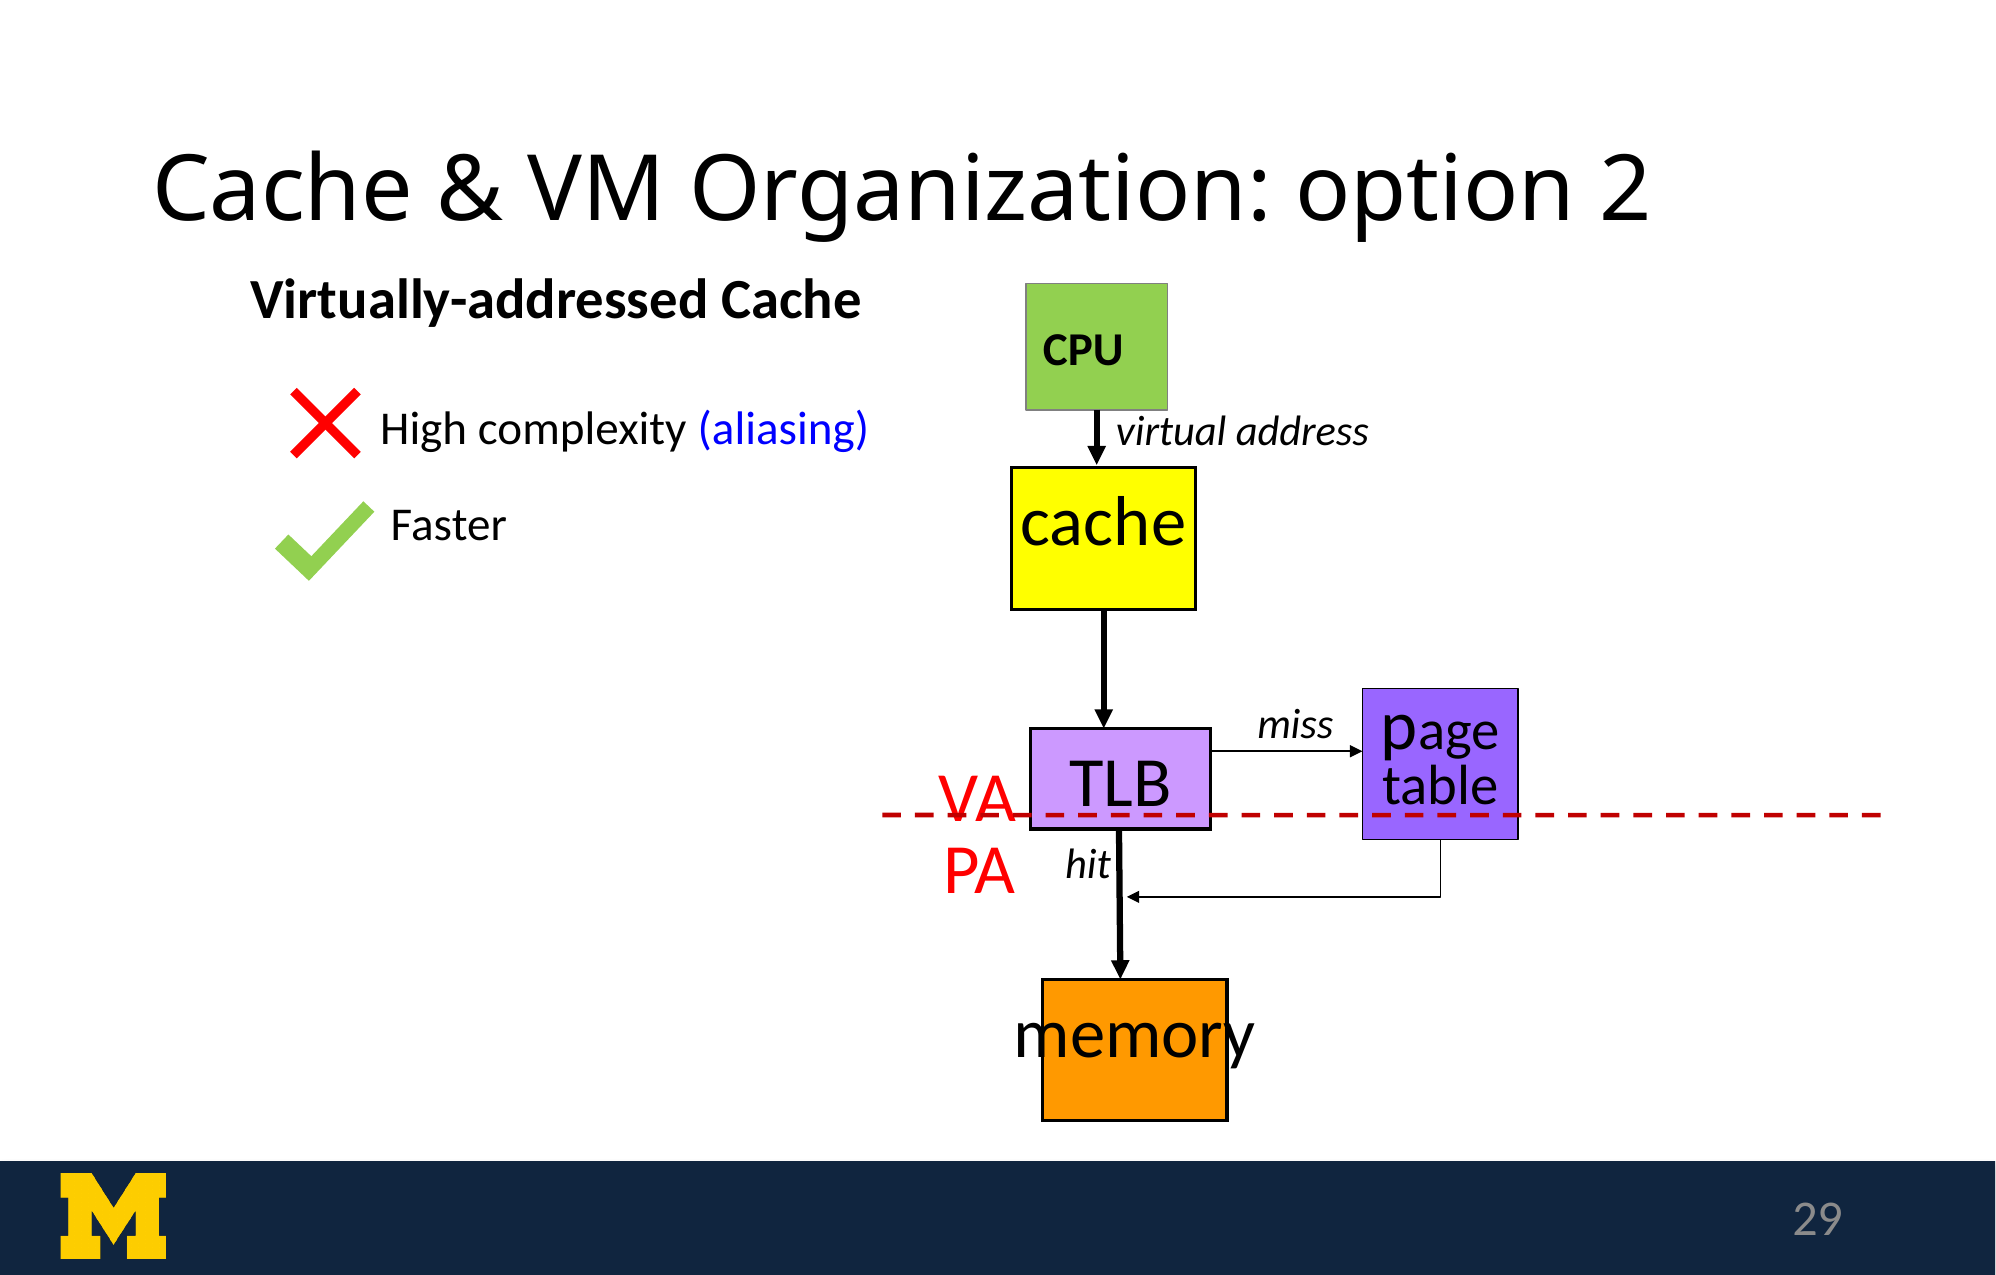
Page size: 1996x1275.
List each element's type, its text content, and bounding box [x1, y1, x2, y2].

text_box page table [1362, 688, 1519, 840]
text_box CPU [1025, 283, 1168, 410]
text_box miss [1242, 688, 1349, 751]
text_box VA [923, 743, 1032, 843]
text_box Virtually-addressed Cache [235, 254, 878, 338]
text_box TLB [1030, 728, 1211, 829]
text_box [1254, 711, 1313, 1025]
text_box memory [1042, 979, 1227, 1121]
text_box cache [1011, 467, 1196, 610]
text_box virtual address [1101, 395, 1385, 462]
slide_number 29 [1408, 1181, 1858, 1250]
title Cache & VM Organization: option 2 [137, 67, 1858, 315]
text_box [274, 501, 375, 581]
text_box hit [1050, 828, 1116, 894]
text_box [280, 377, 371, 469]
text_box High complexity (aliasing) [371, 390, 927, 462]
text_box PA [928, 815, 1031, 915]
text_box Faster [365, 486, 890, 558]
